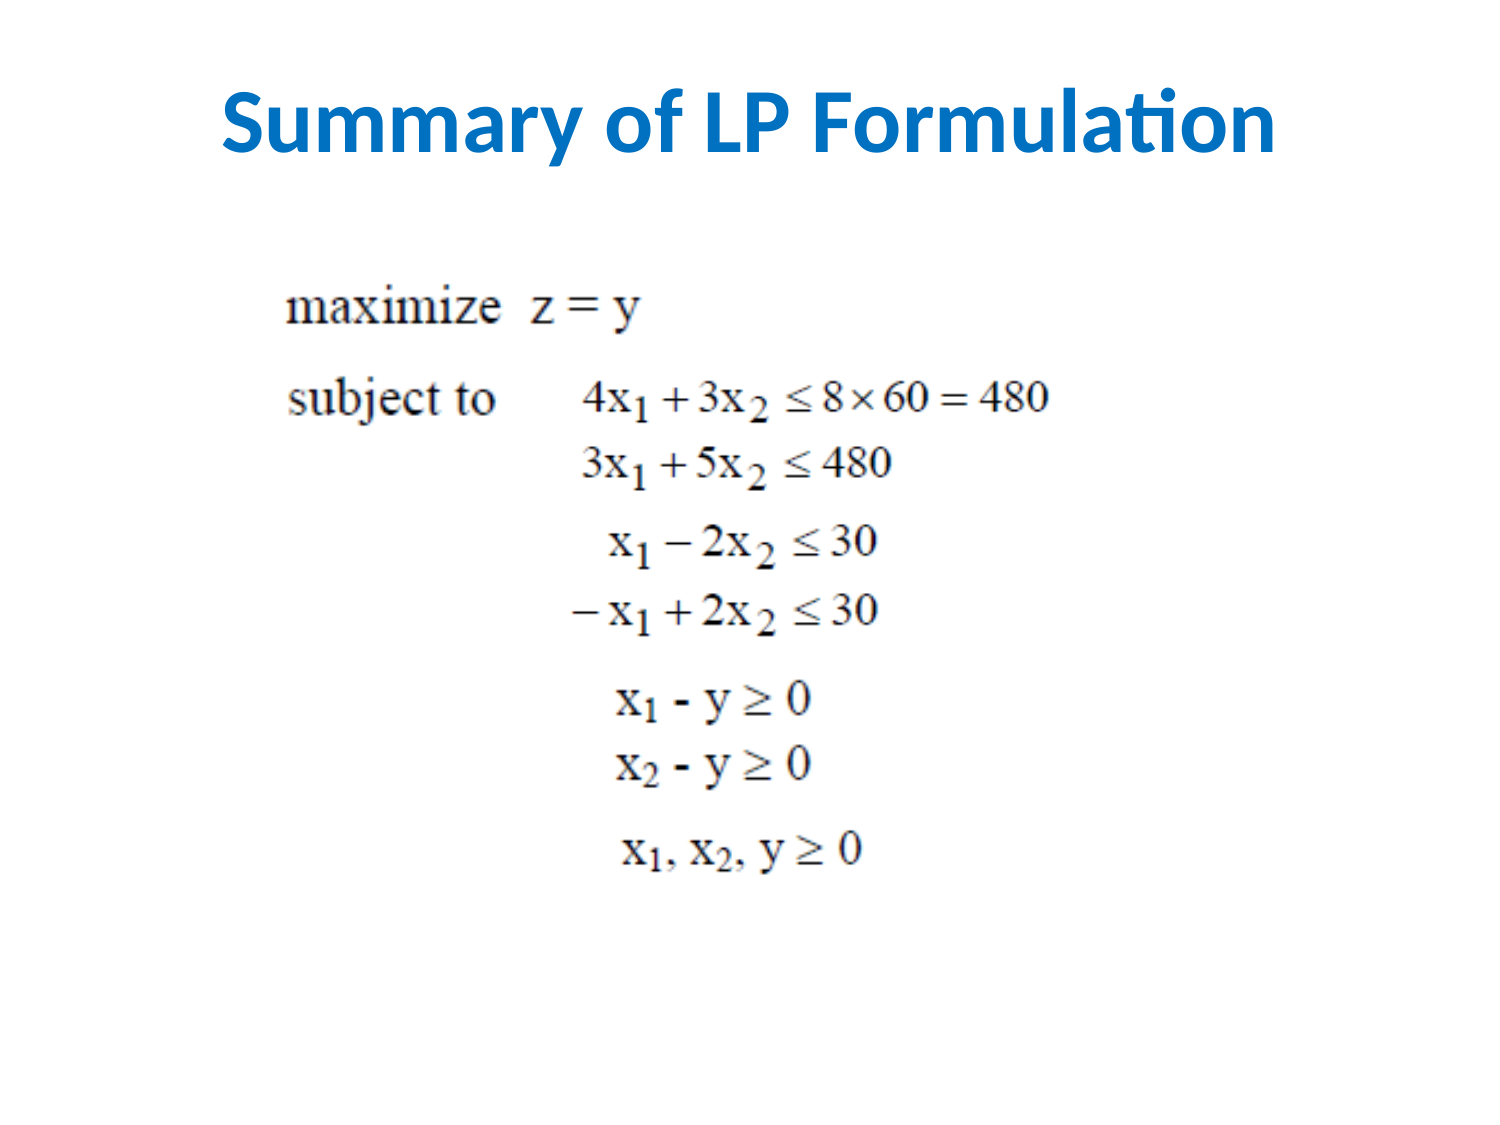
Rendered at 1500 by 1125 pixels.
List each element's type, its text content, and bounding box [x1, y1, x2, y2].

picture [262, 262, 1077, 651]
title Summary of LP Formulation [75, 45, 1425, 188]
picture [574, 655, 888, 883]
